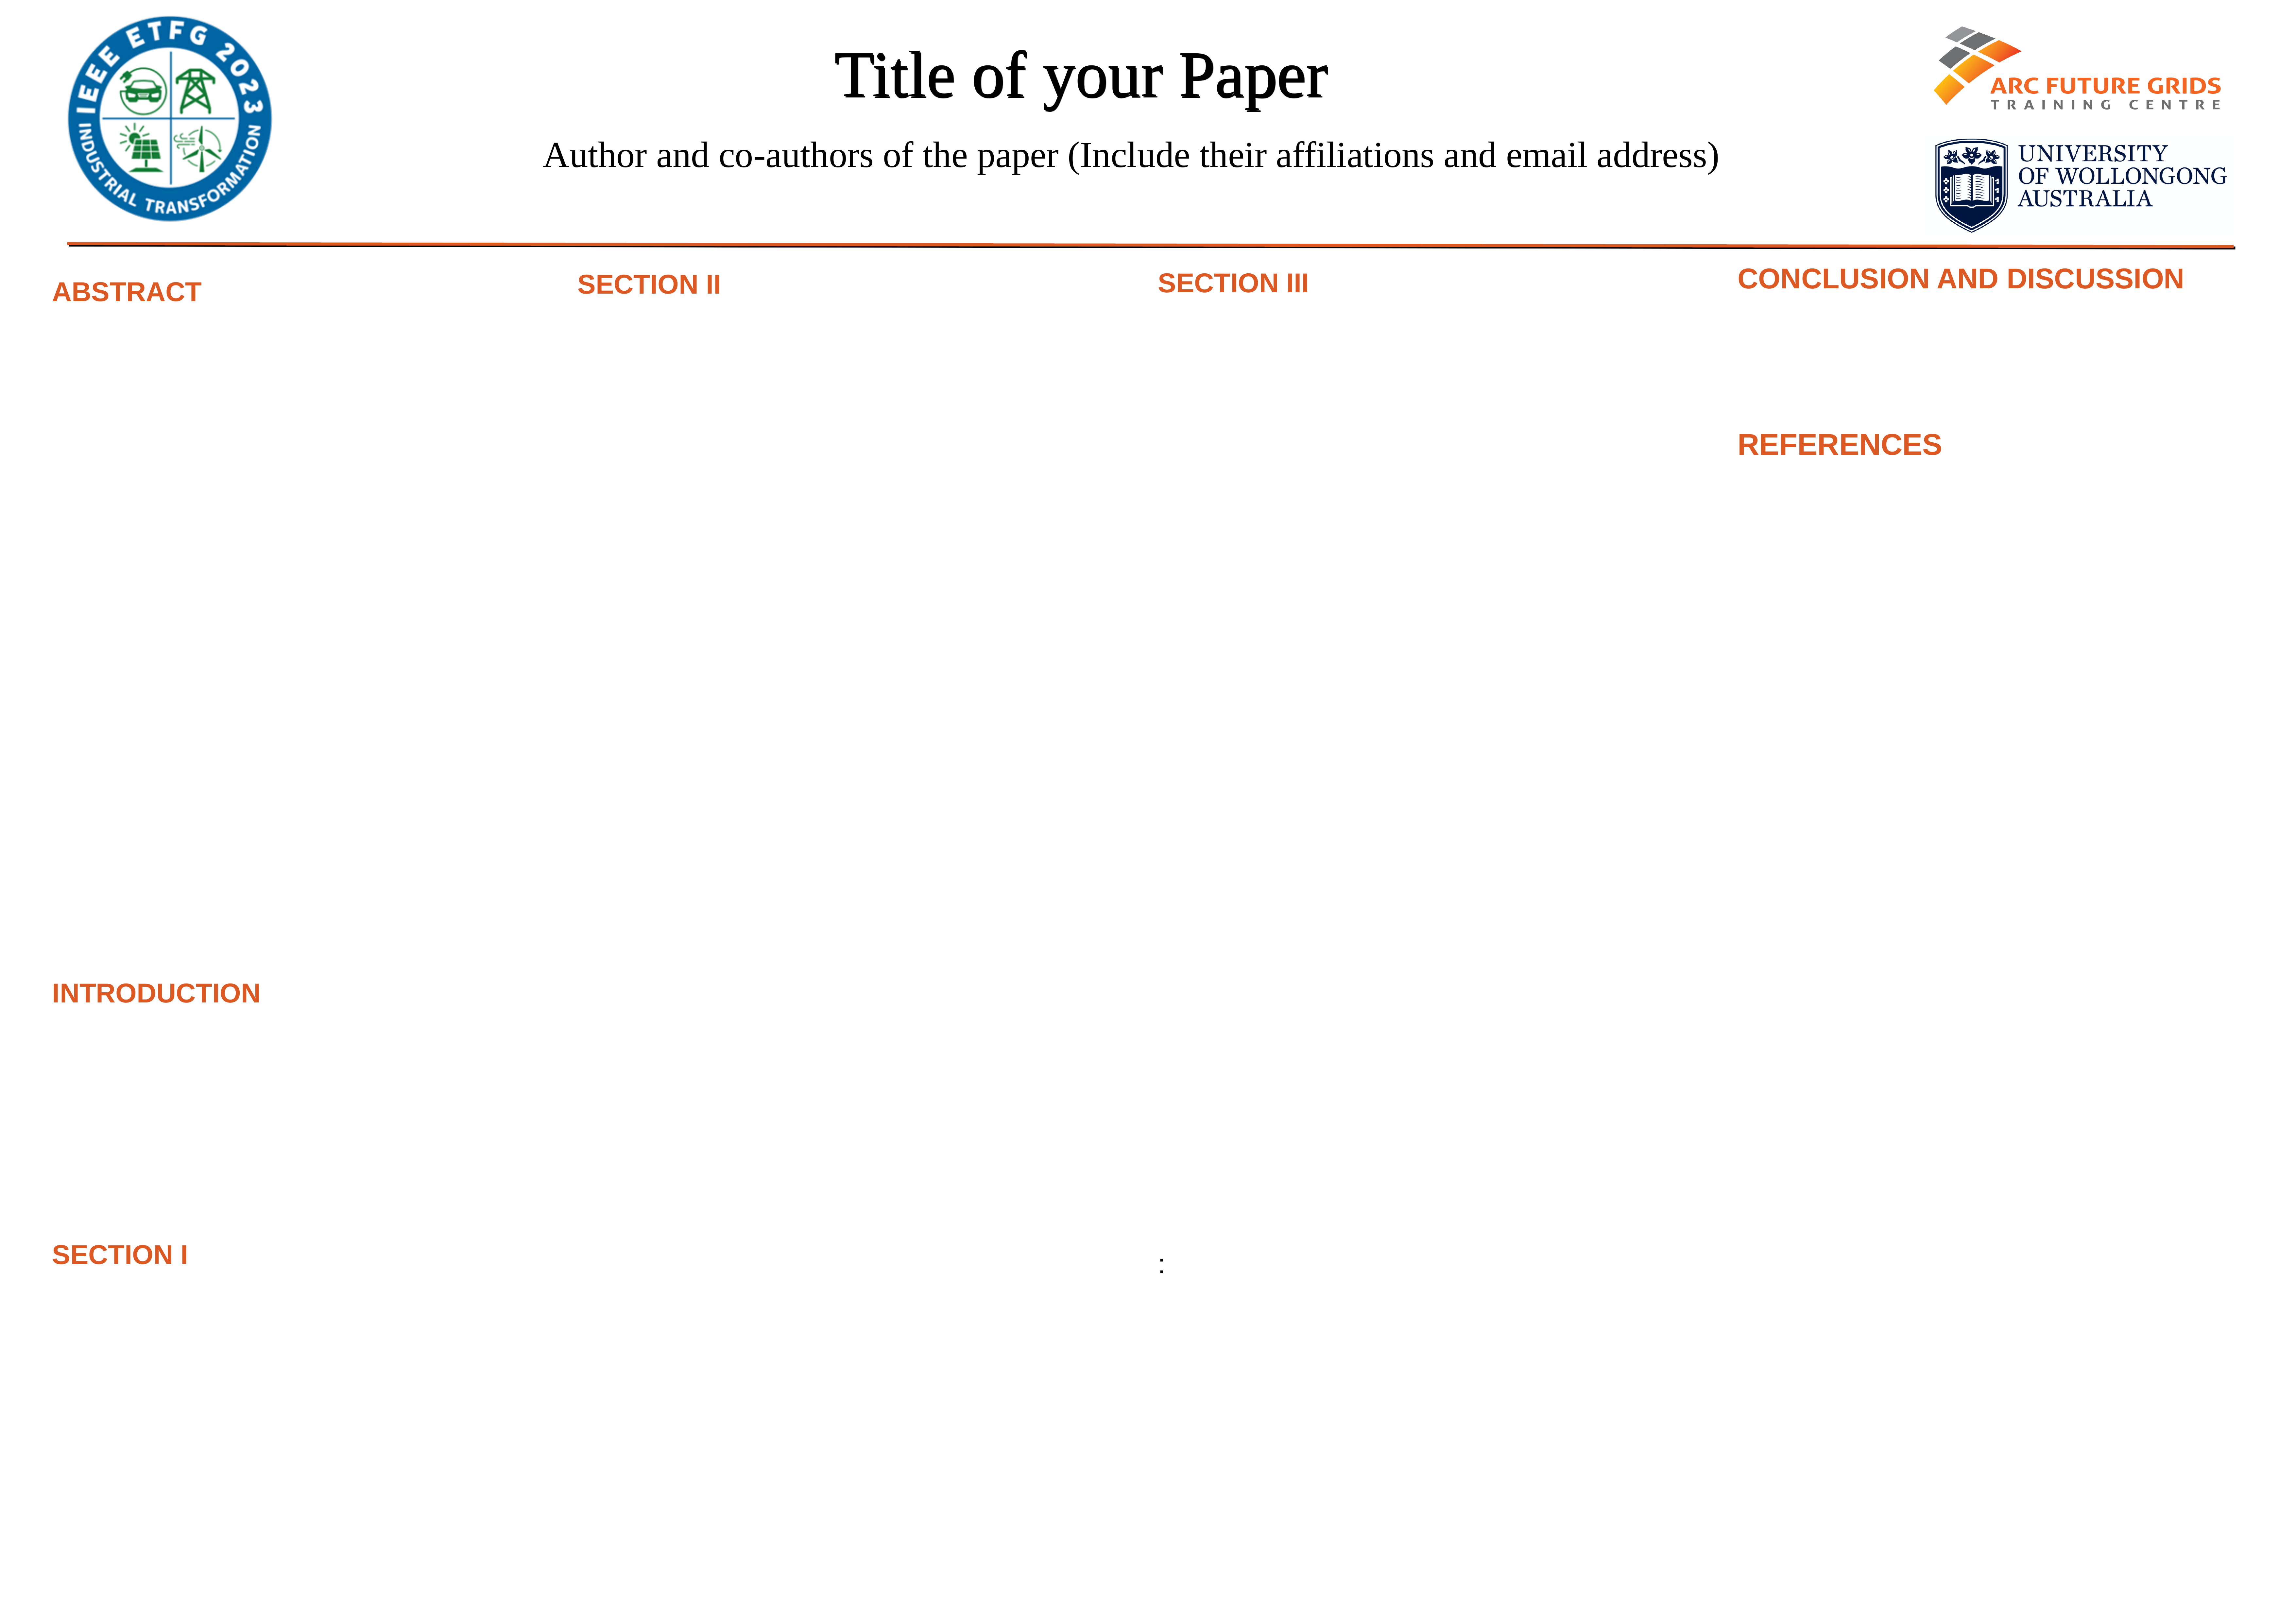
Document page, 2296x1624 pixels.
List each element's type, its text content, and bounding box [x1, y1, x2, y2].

text_box Title of your Paper [278, 26, 1922, 114]
picture [1924, 17, 2231, 120]
text_box CONCLUSION AND DISCUSSION REFERENCES [1733, 257, 2296, 1597]
text_box SECTION III : [1149, 261, 1696, 1577]
text_box Author and co-authors of the paper (Include their affiliations and email address) [278, 126, 2021, 219]
text_box SECTION II [569, 262, 1132, 1579]
picture [60, 10, 277, 227]
text_box ABSTRACT INTRODUCTION SECTION I [43, 270, 537, 1568]
picture [1924, 135, 2238, 239]
